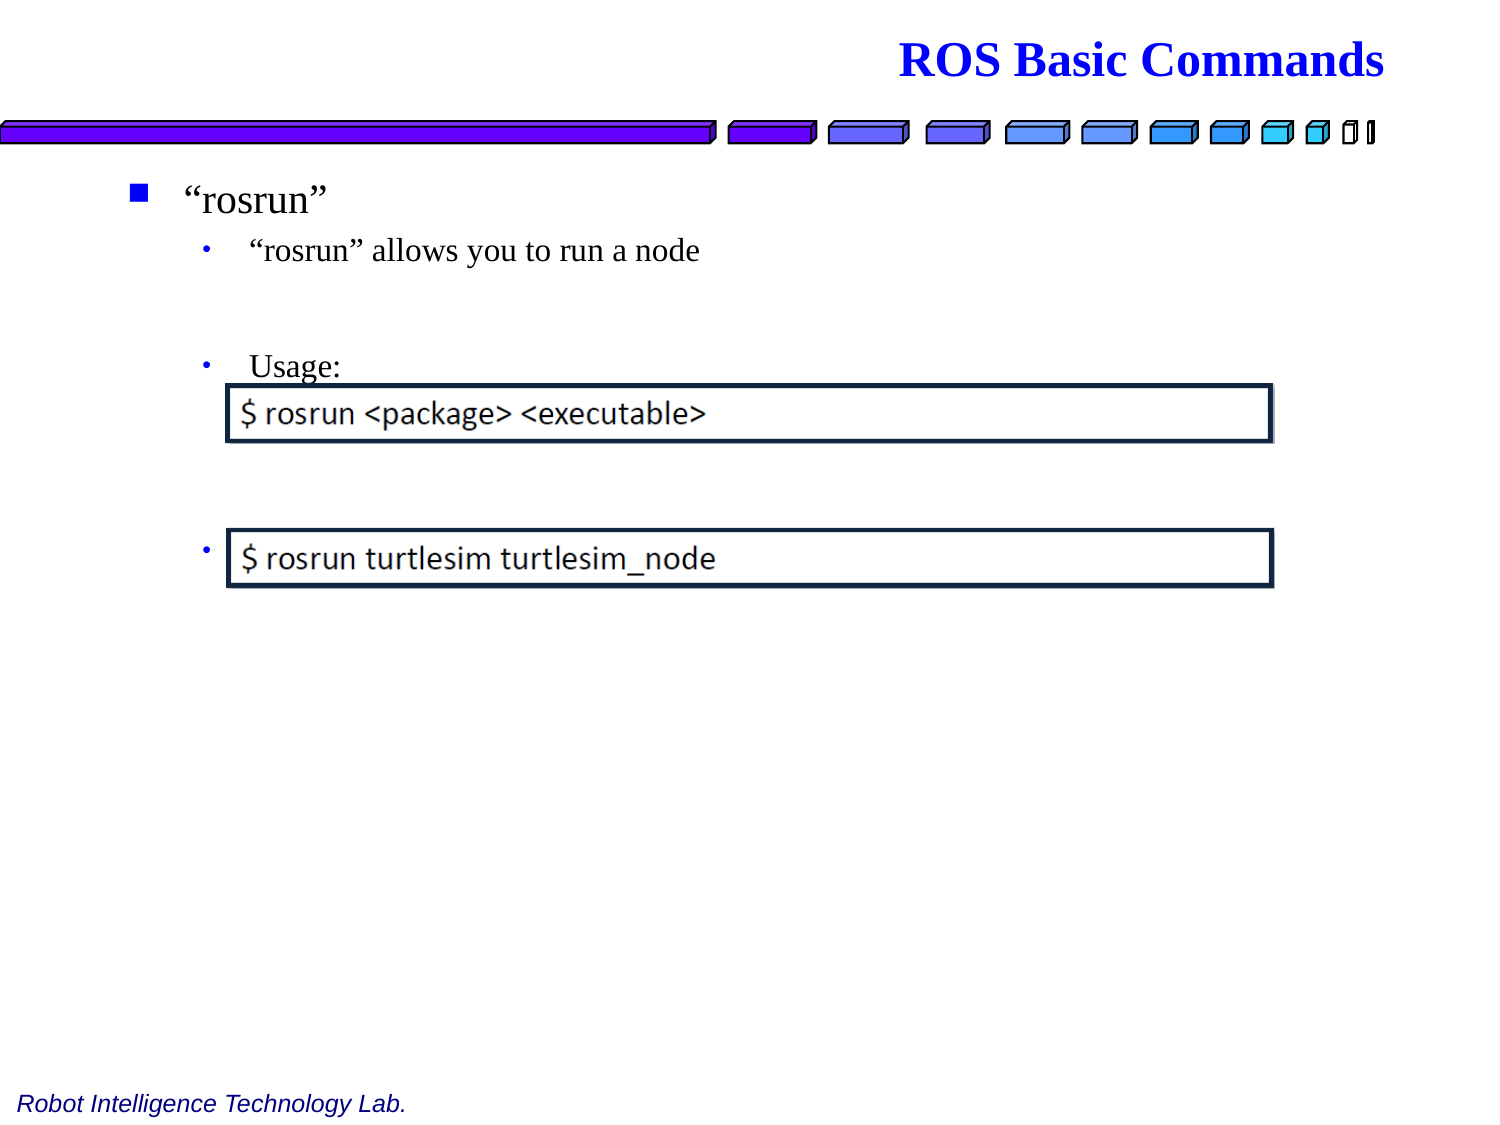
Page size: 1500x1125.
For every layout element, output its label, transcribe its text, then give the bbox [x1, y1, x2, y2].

list “rosrun” “rosrun” allows you to run a node Usage: Example: [112, 164, 1388, 1000]
picture [226, 527, 1275, 589]
slide_number Robot Intelligence Technology Lab. [1, 1064, 1312, 1125]
title ROS Basic Commands [100, 0, 1400, 113]
picture [225, 383, 1275, 444]
